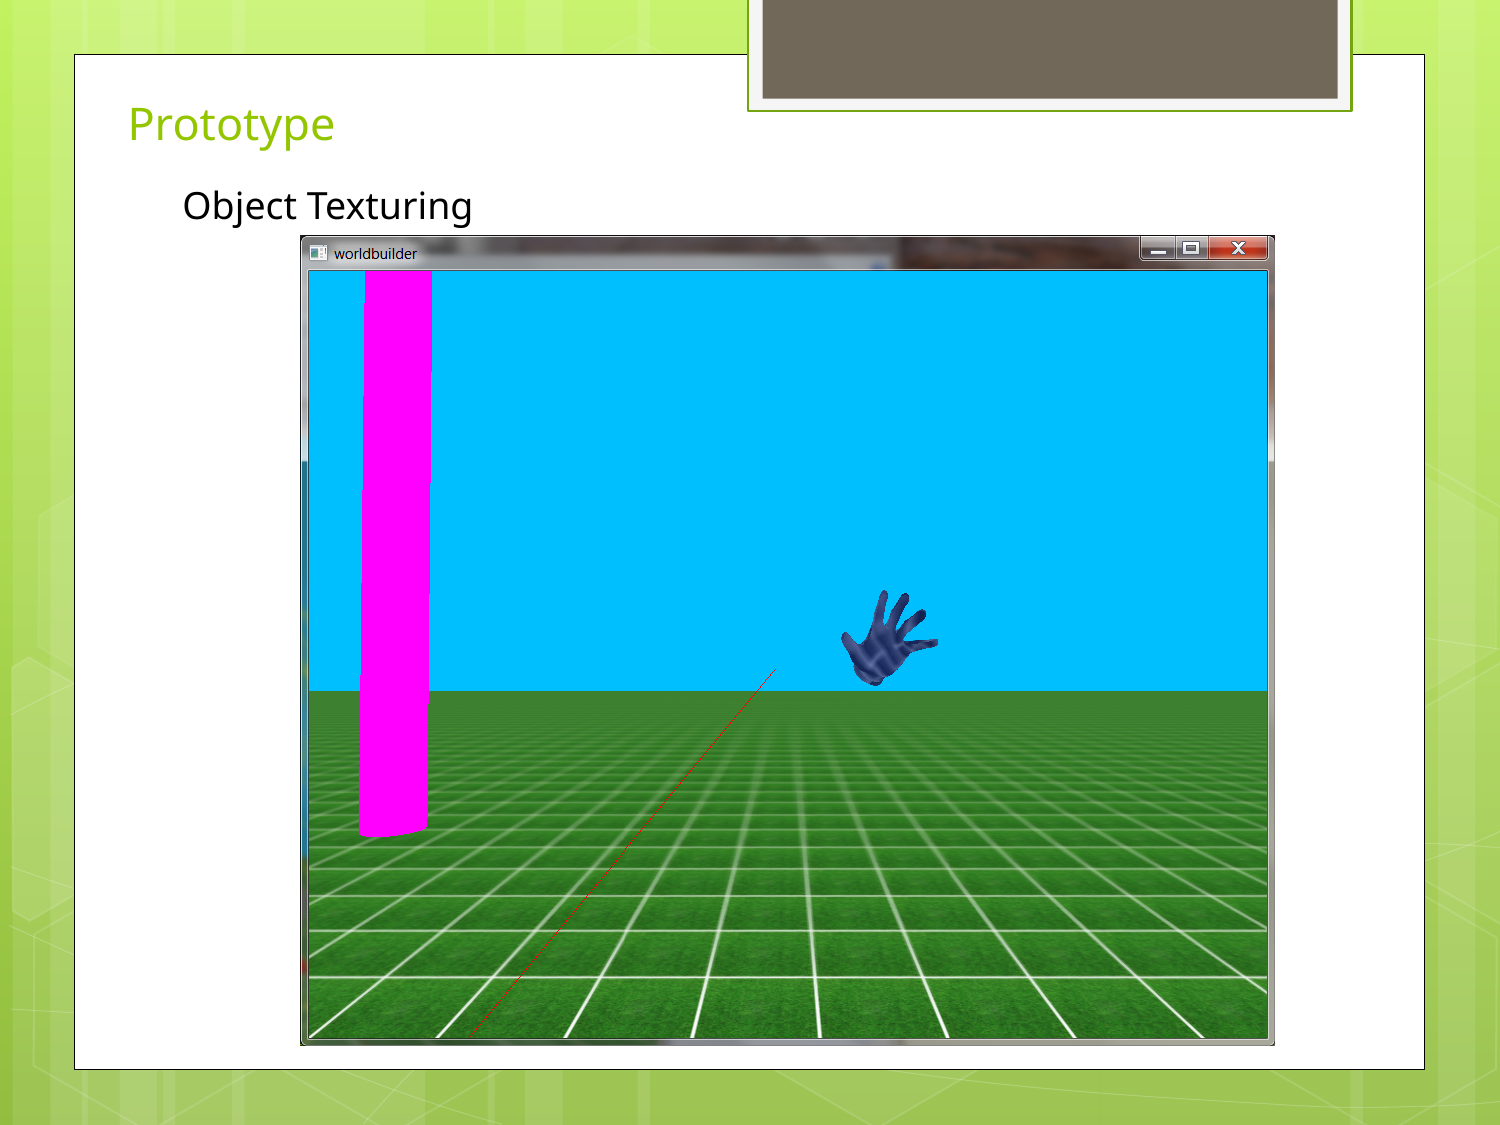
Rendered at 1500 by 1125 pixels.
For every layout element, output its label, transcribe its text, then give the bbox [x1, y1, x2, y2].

title Prototype [112, 87, 1265, 157]
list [299, 234, 1276, 1046]
text_box Object Texturing [167, 174, 489, 235]
